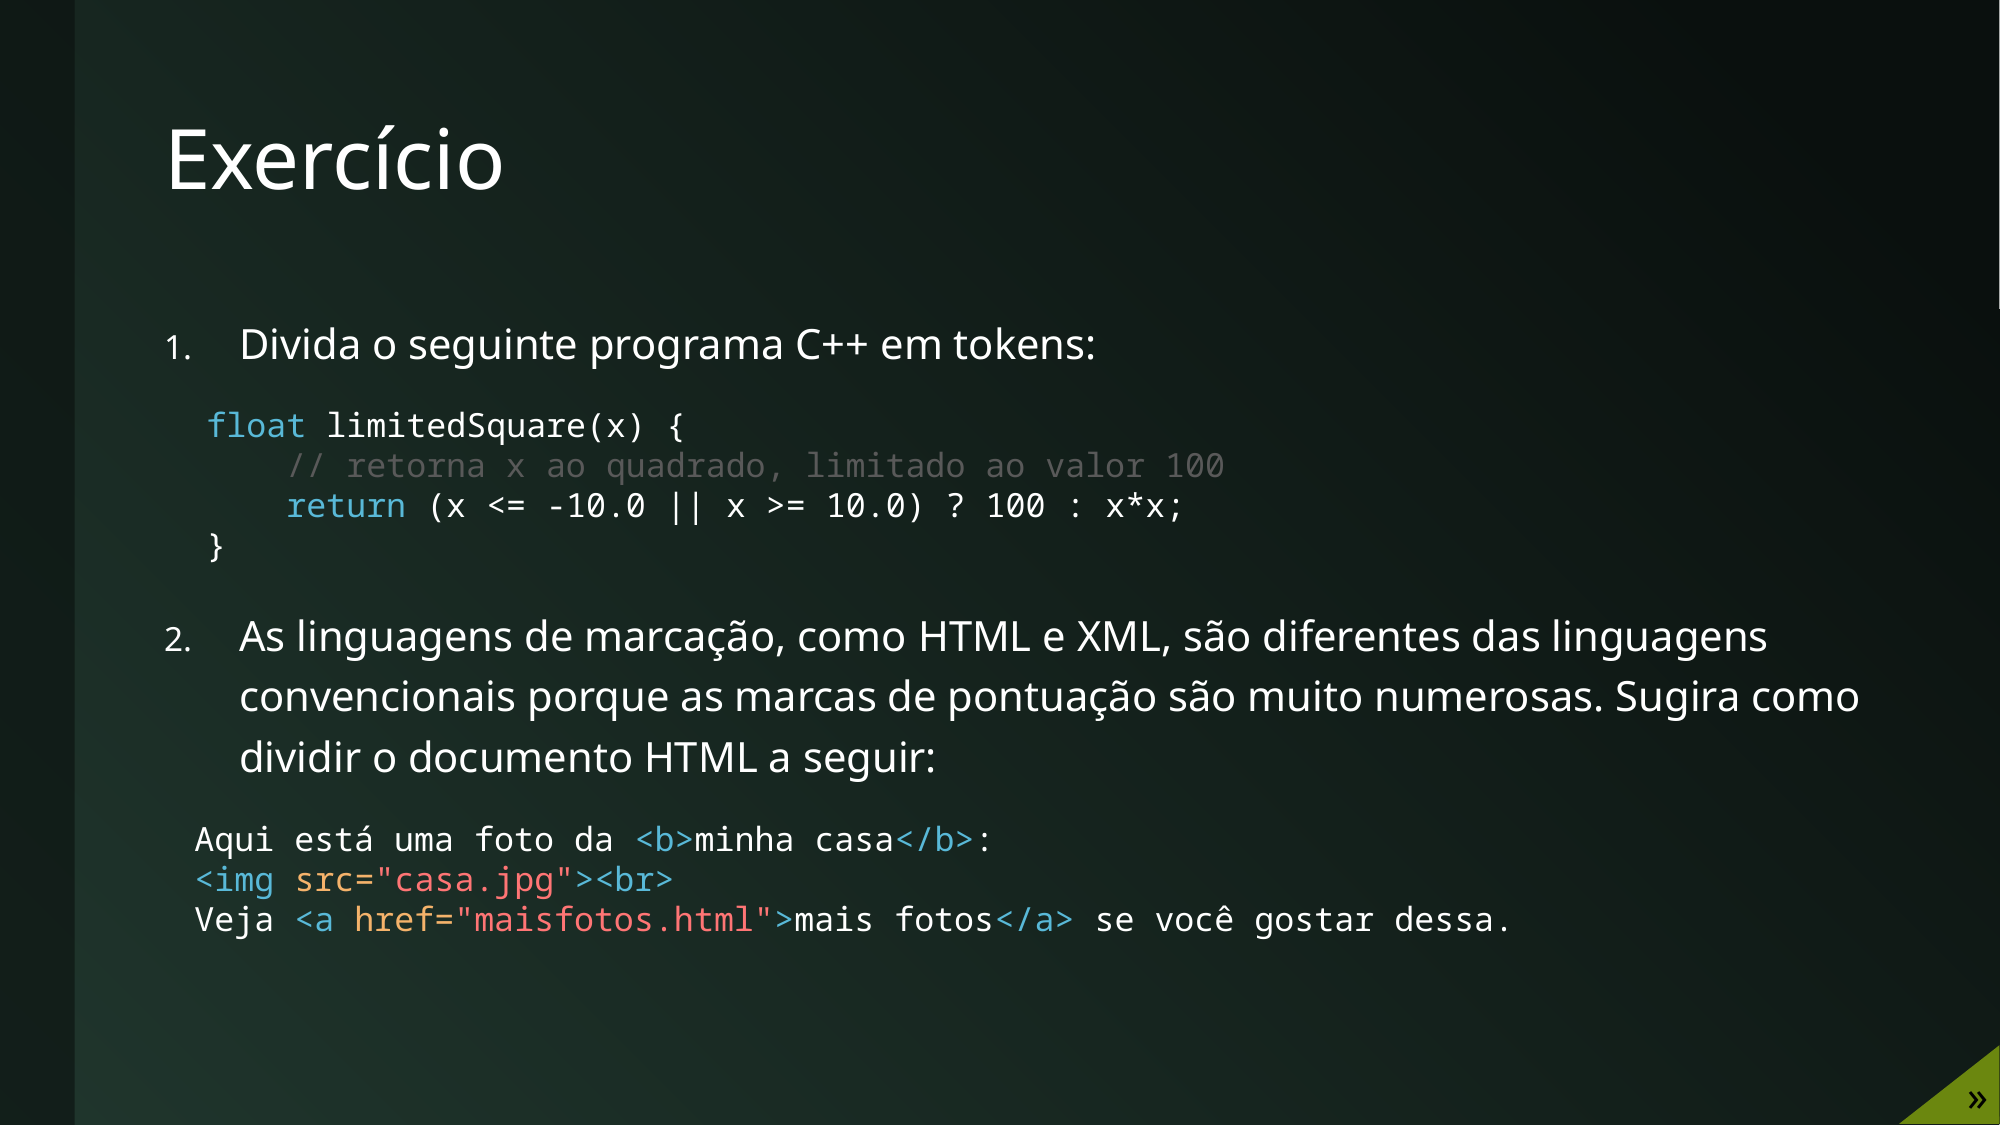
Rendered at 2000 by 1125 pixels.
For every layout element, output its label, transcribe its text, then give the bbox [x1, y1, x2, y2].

list Divida o seguinte programa C++ em tokens: As linguagens de marcação, como HTML e XML, são diferentes das linguagens convencionais porque as marcas de pontuação são muito numerosas. Sugira como dividir o documento HTML a seguir: [149, 299, 1898, 1025]
title Exercício [149, 62, 1898, 263]
text_box Aqui está uma foto da <b>minha casa</b>: <img src="casa.jpg"><br> Veja <a href="maisfotos.html">mais fotos</a> se você gostar dessa. [179, 810, 1530, 945]
text_box float limitedSquare(x) { // retorna x ao quadrado, limitado ao valor 100 return (x <= -10.0 || x >= 10.0) ? 100 : x*x; } [191, 397, 1242, 572]
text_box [1901, 1046, 2000, 1125]
